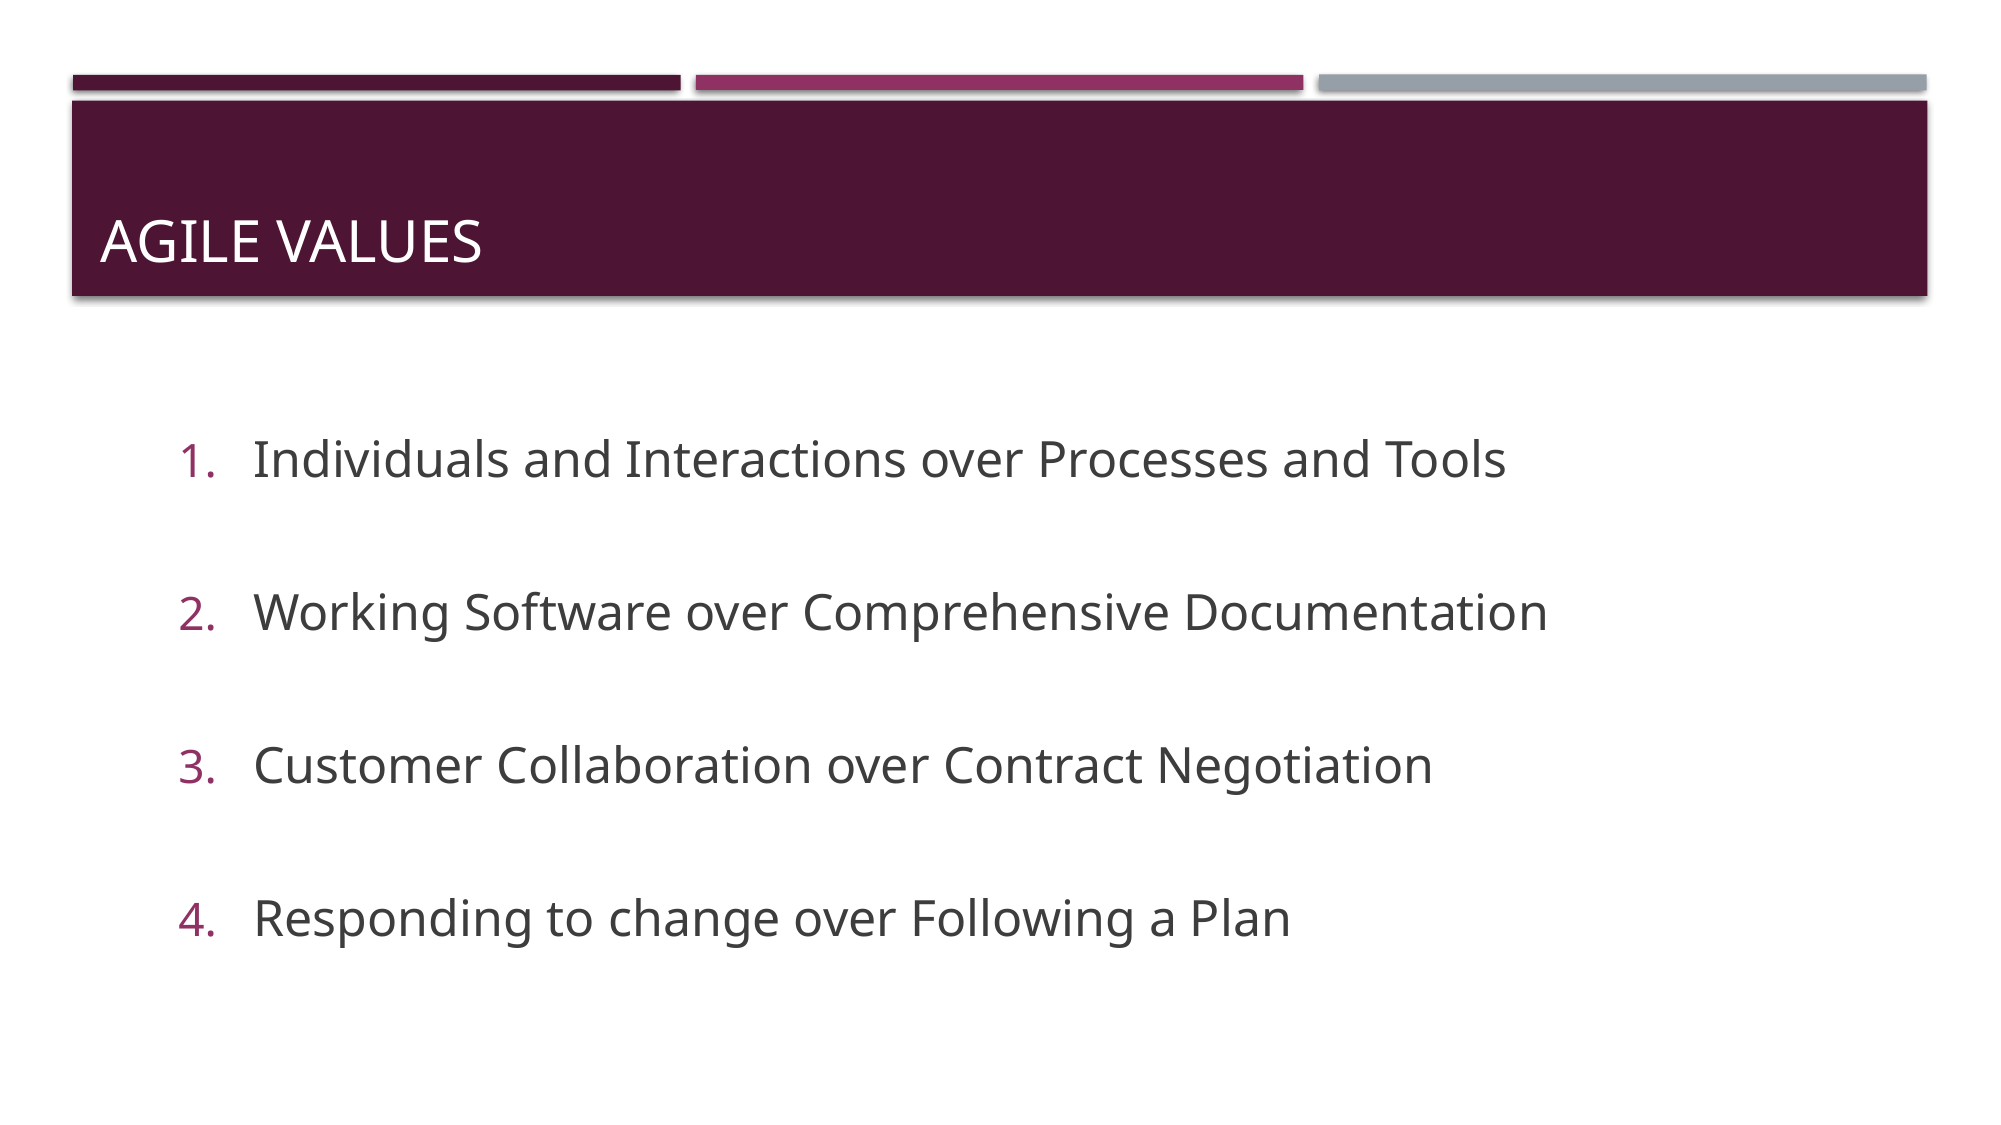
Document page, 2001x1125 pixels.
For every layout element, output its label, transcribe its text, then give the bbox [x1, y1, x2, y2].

list Individuals and Interactions over Processes and Tools Working Software over Comprehensive Documentation Customer Collaboration over Contract Negotiation Responding to change over Following a Plan [163, 354, 1787, 1028]
title Agile values [85, 118, 887, 282]
